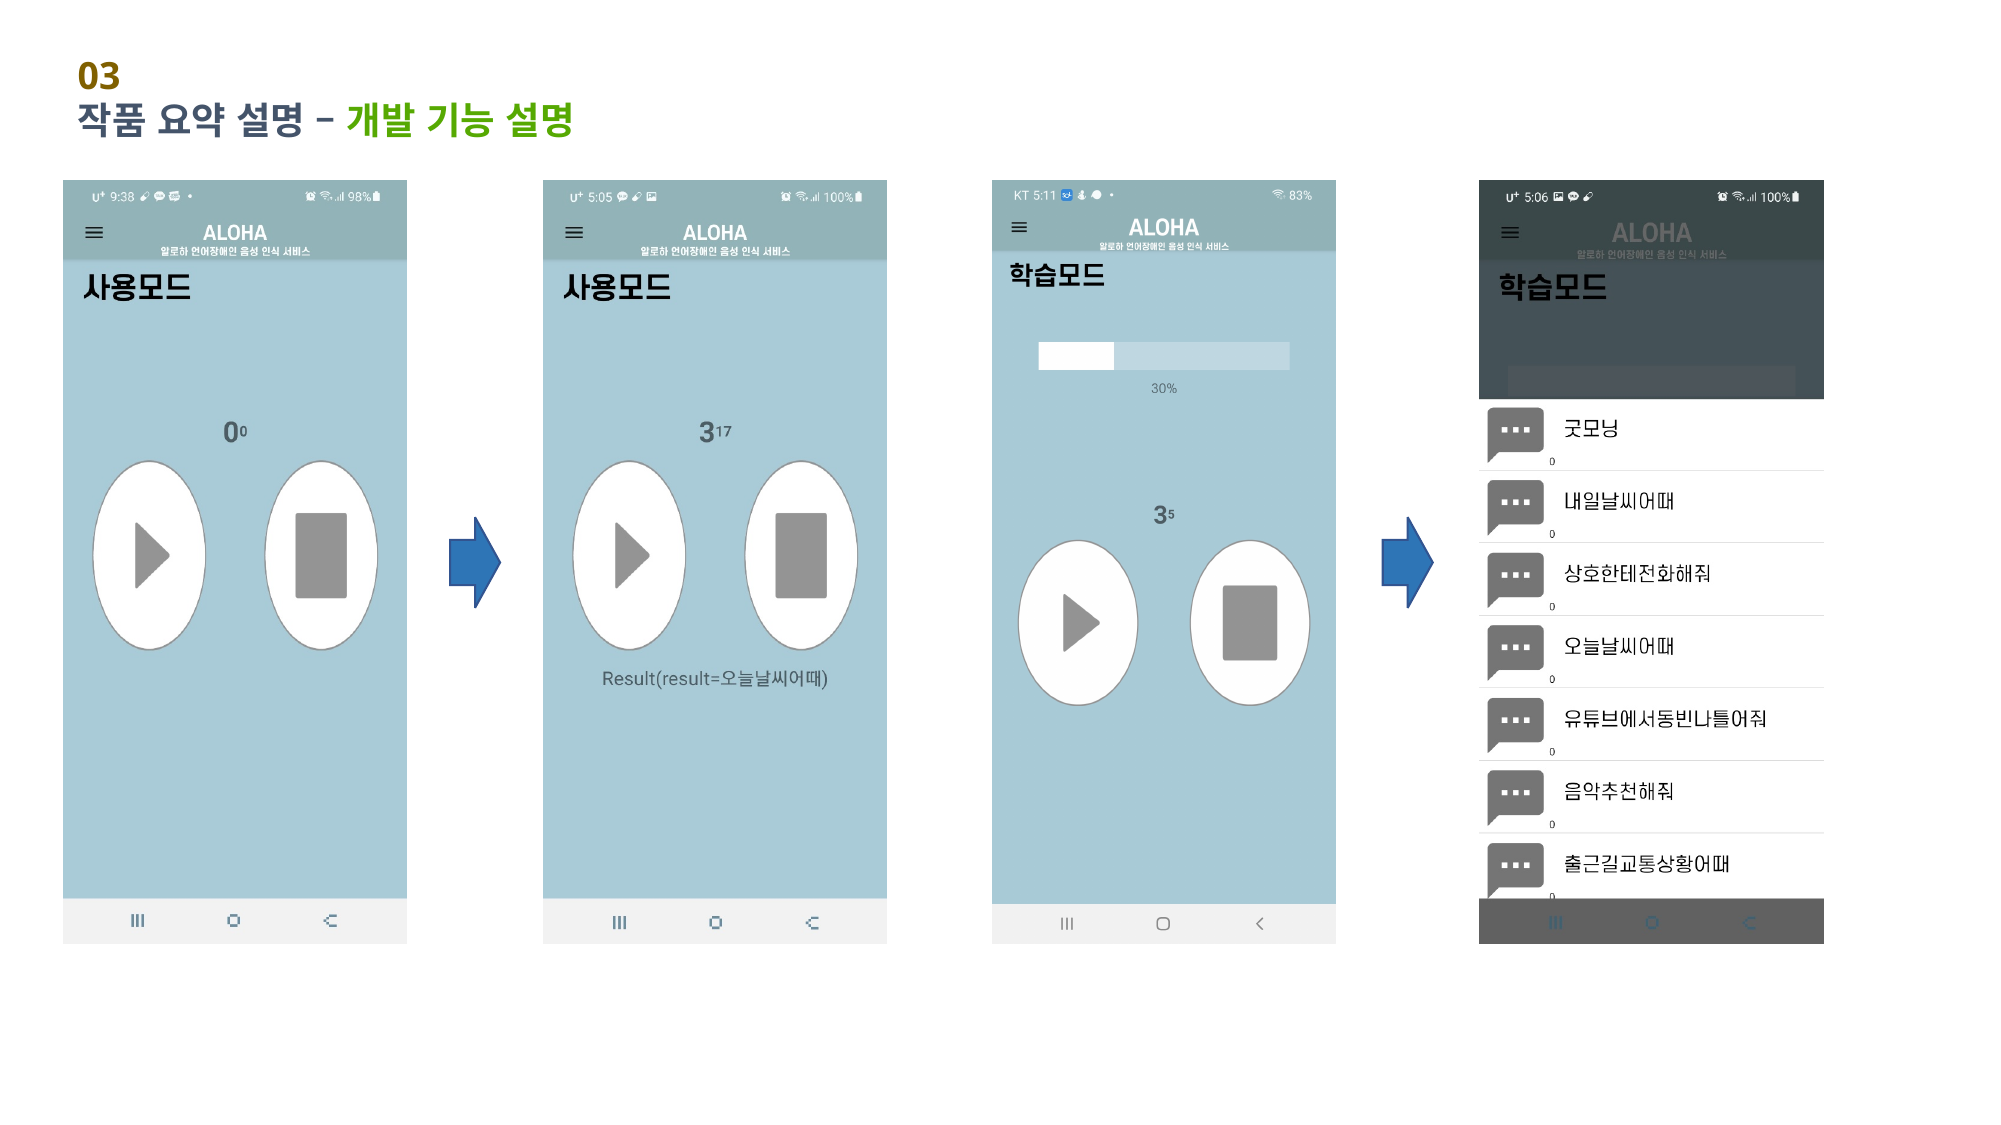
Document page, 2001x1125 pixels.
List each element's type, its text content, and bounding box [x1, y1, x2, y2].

text_box [1381, 516, 1434, 609]
picture [63, 180, 407, 944]
picture [992, 180, 1336, 944]
text_box 03 작품 요약 설명 – 개발 기능 설명 [62, 44, 590, 150]
text_box [449, 516, 502, 609]
picture [543, 180, 887, 944]
picture [1479, 180, 1824, 944]
